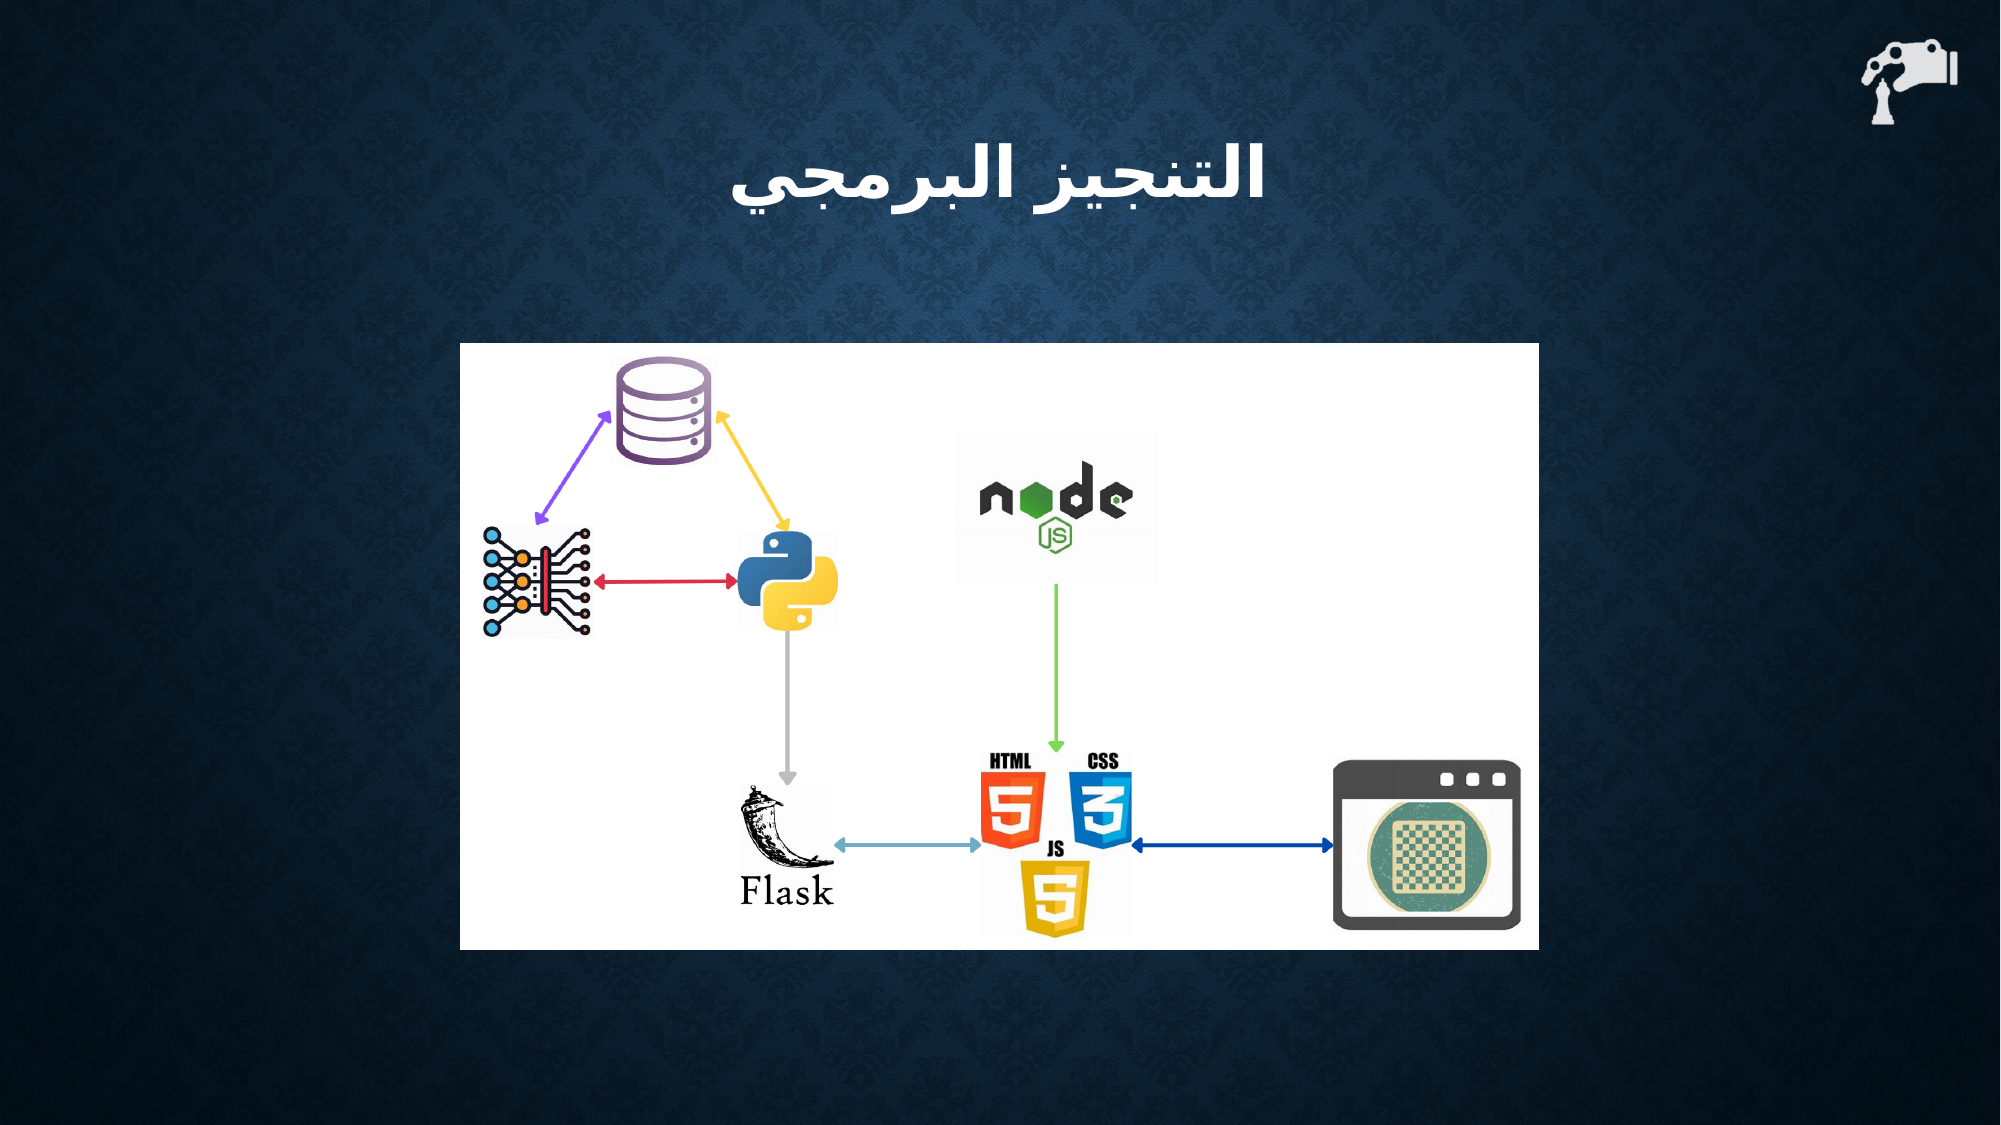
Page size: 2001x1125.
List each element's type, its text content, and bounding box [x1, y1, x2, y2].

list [459, 343, 1539, 951]
picture [1818, 0, 2000, 146]
title التنجيز البرمجي [150, 66, 1849, 284]
